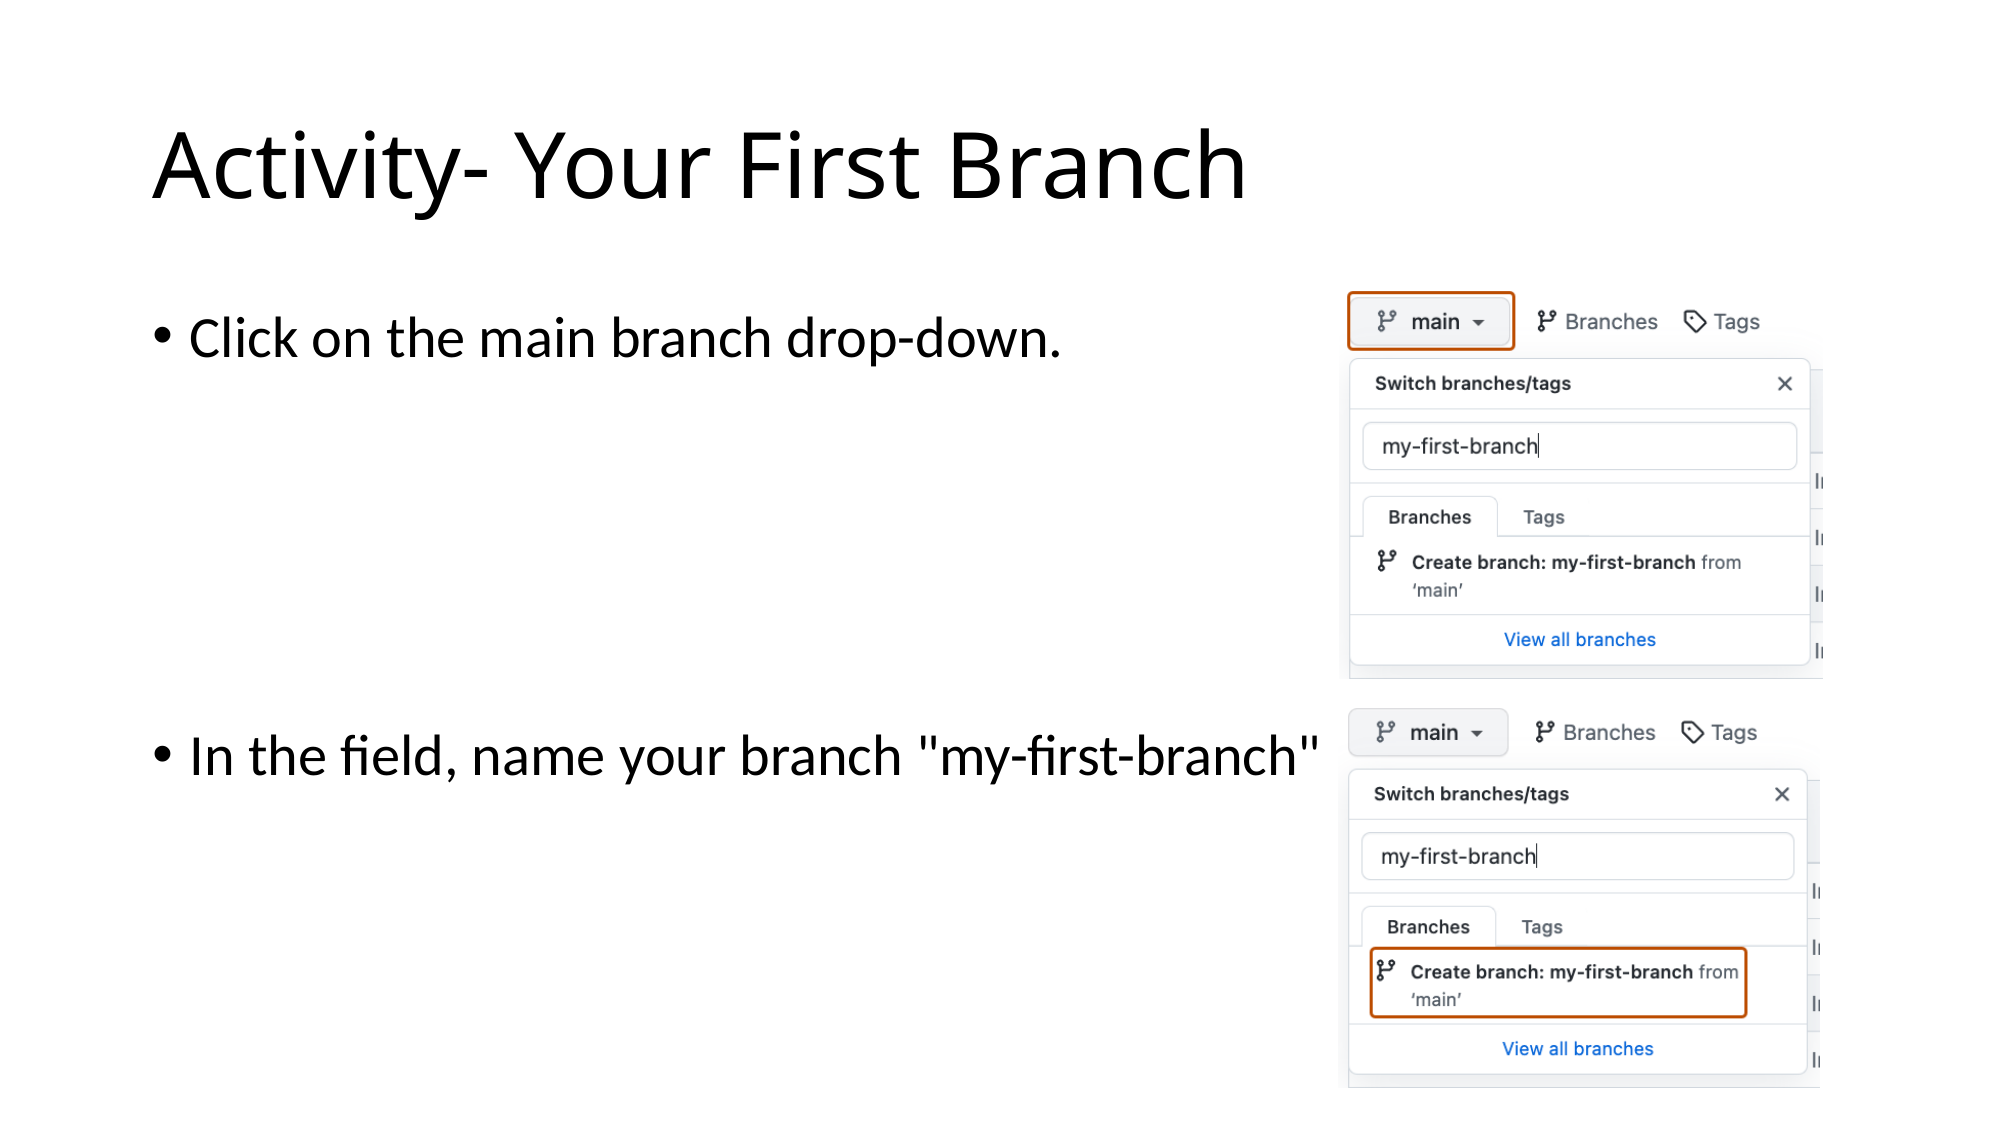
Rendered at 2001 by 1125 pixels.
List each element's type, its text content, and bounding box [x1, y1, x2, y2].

picture [1339, 287, 1823, 679]
list Click on the main branch drop-down. In the field, name your branch "my-first-branch" [137, 299, 1863, 1014]
picture [1338, 698, 1820, 1089]
title Activity- Your First Branch [137, 59, 1863, 278]
